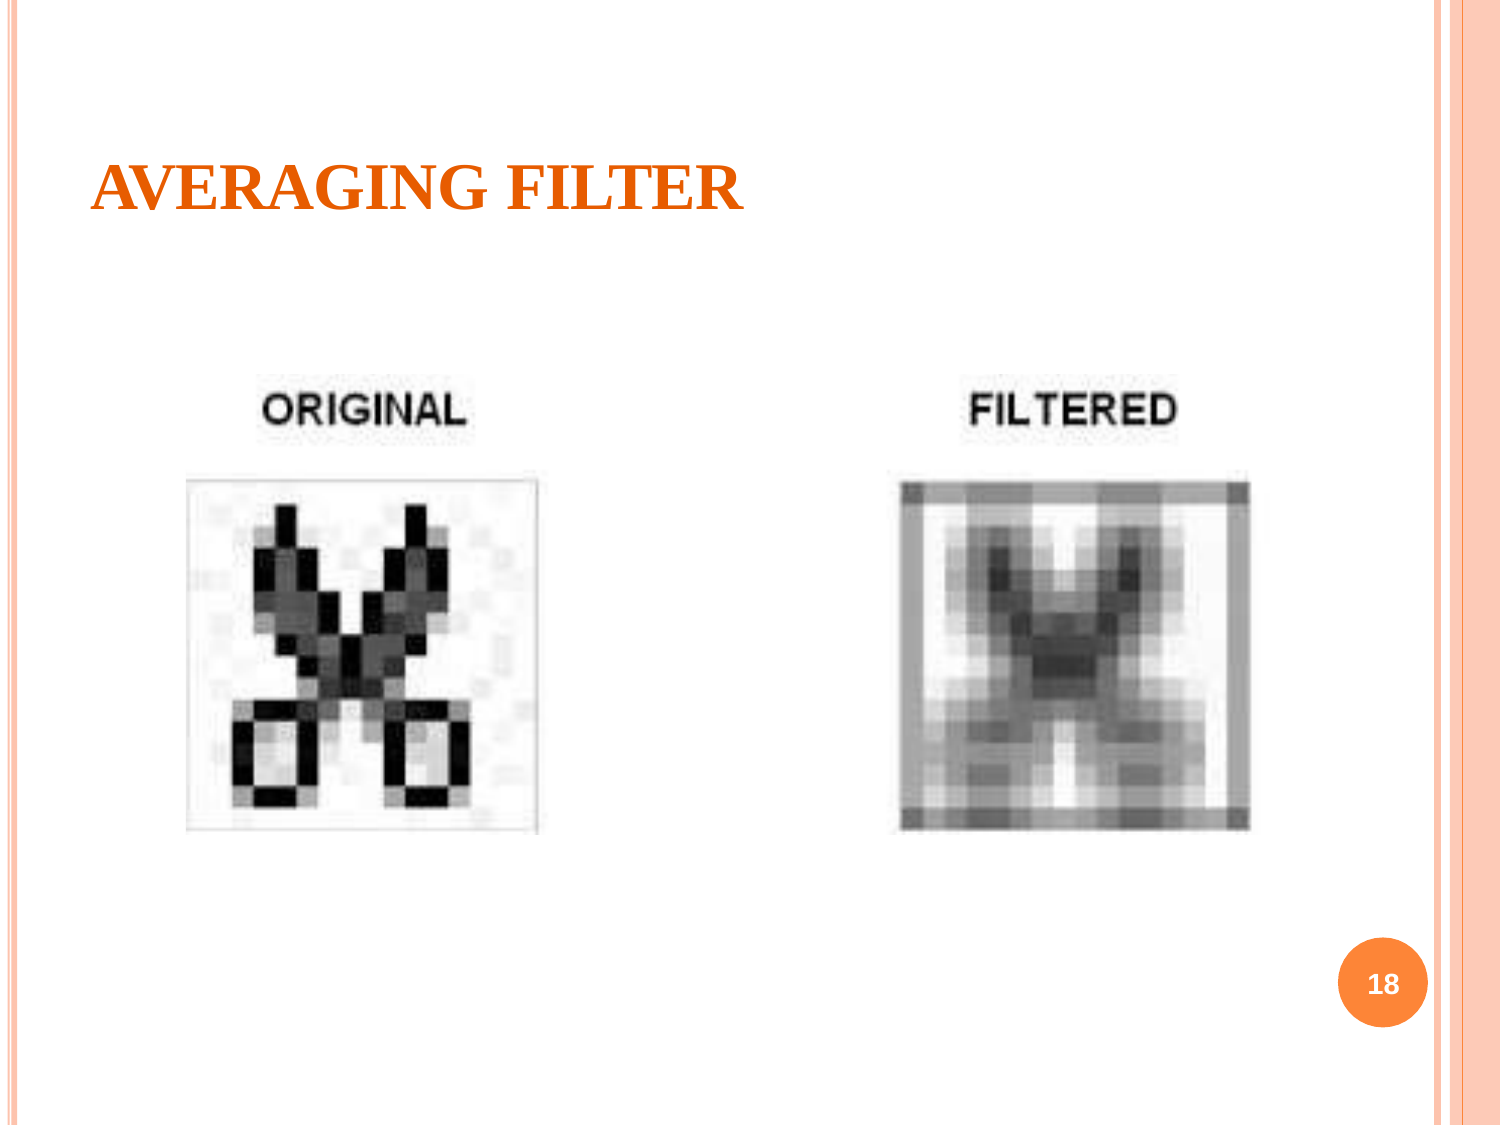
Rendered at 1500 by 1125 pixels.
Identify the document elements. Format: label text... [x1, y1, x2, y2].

slide_number 18 [1361, 965, 1406, 1125]
text_box [185, 374, 1270, 835]
title AVERAGING FILTER [87, 140, 758, 331]
